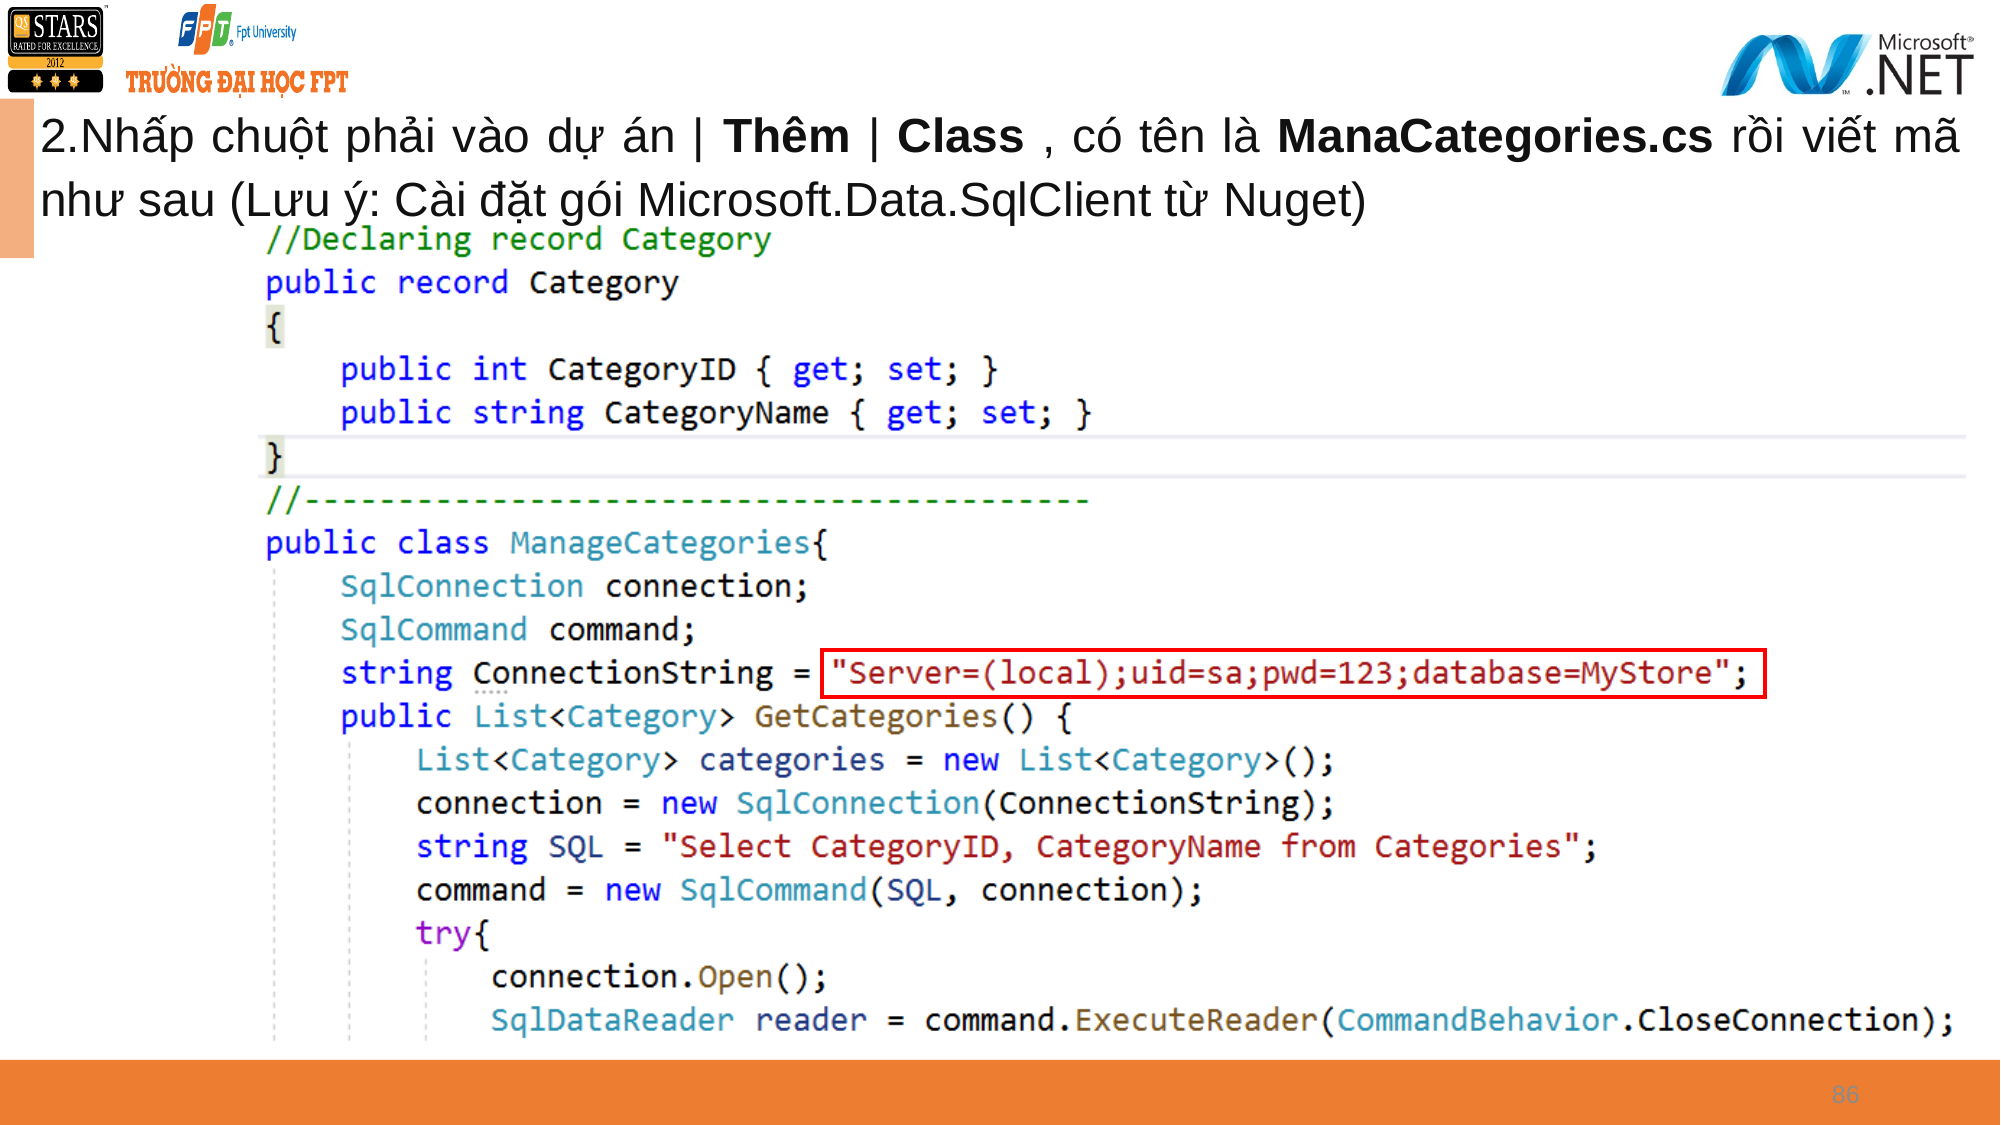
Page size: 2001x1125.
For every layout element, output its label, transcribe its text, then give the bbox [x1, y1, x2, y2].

picture [1685, 0, 2001, 129]
text_box 2.Nhấp chuột phải vào dự án | Thêm | Class , có tên là ManaCategories.cs rồi viết mã như sau (Lưu ý: Cài đặt gói Microsoft.Data.SqlClient từ Nuget) [25, 91, 1975, 233]
slide_number 86 [1424, 1063, 1875, 1123]
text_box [258, 211, 1966, 1044]
